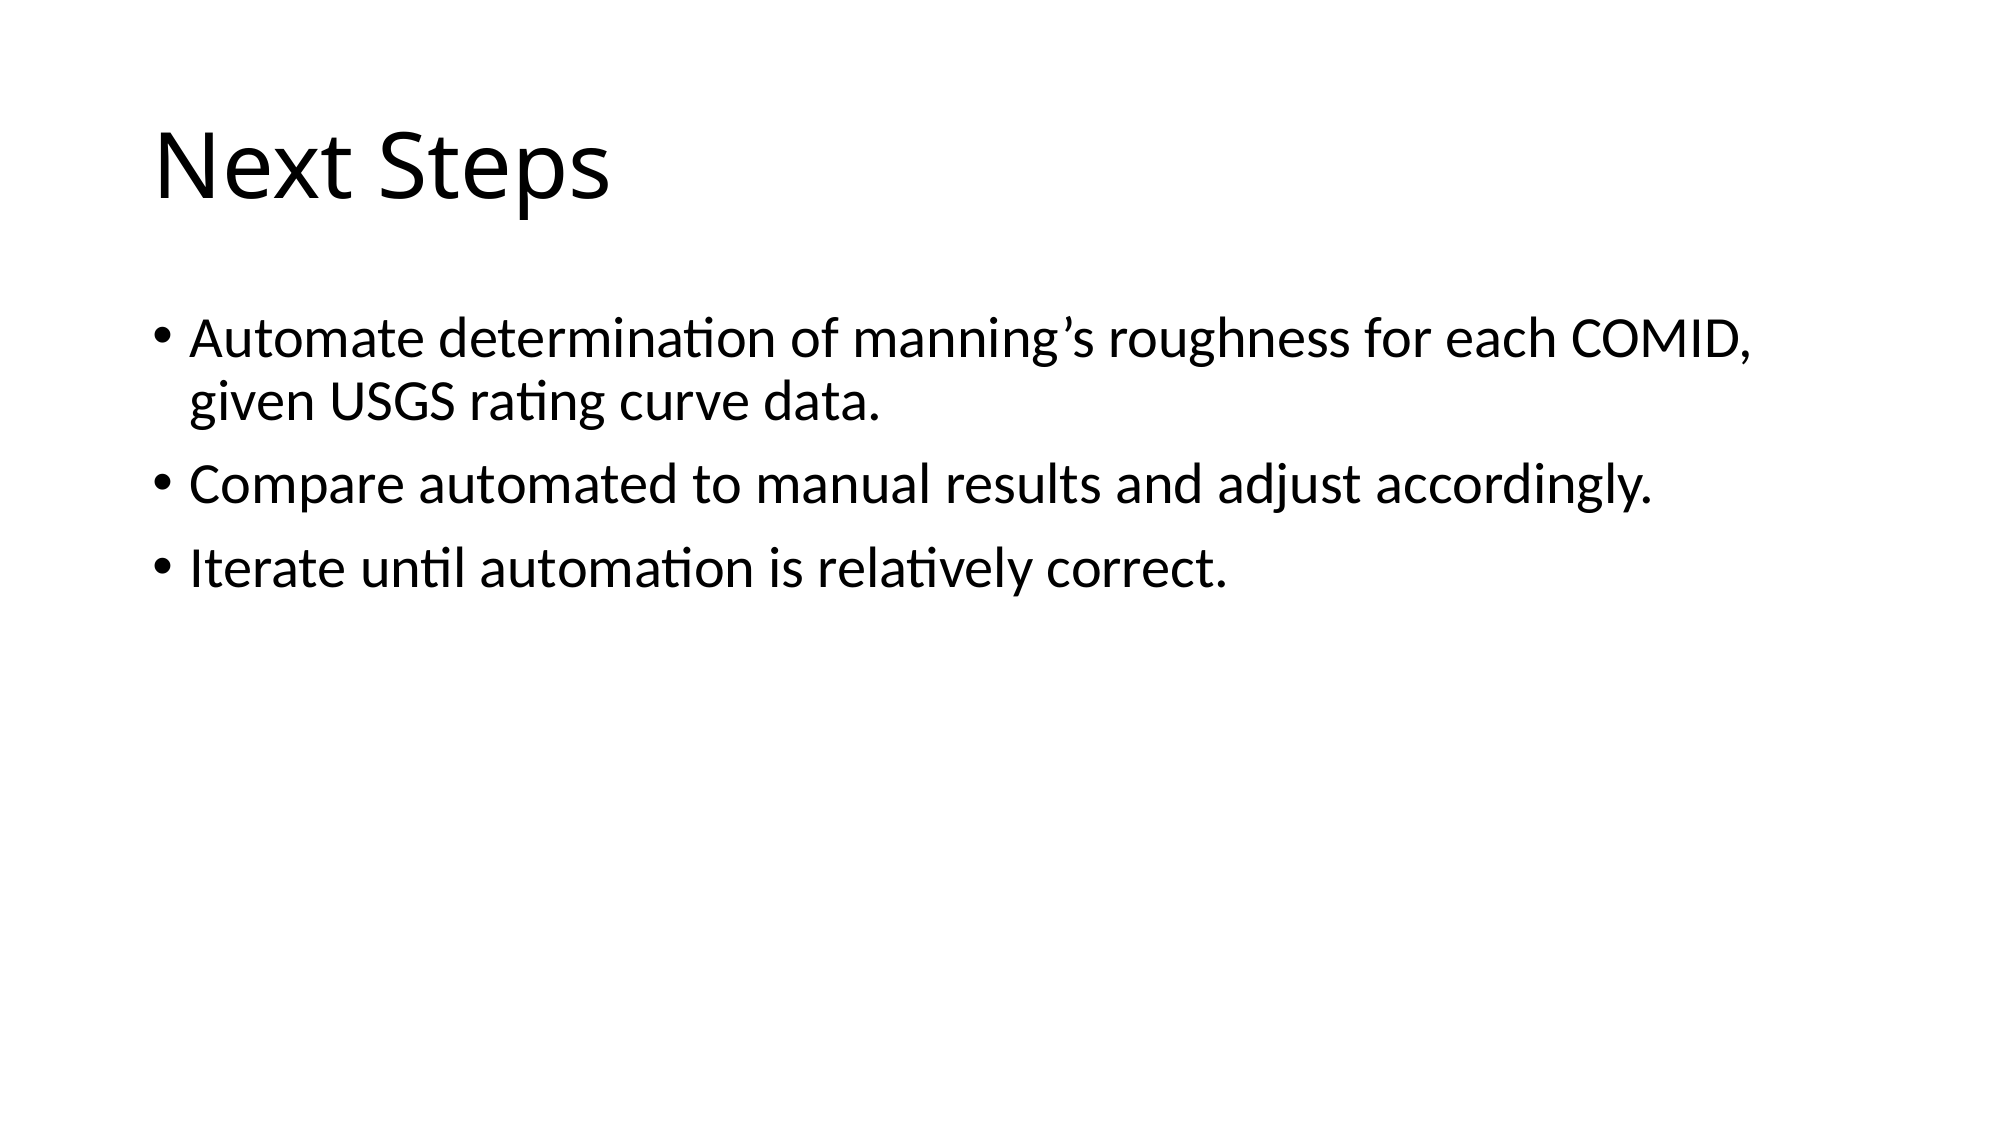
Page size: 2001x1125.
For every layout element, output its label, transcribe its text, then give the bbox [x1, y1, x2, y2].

title Next Steps [137, 59, 1863, 278]
list Automate determination of manning’s roughness for each COMID, given USGS rating curve data. Compare automated to manual results and adjust accordingly. Iterate until automation is relatively correct. [137, 299, 1863, 1014]
